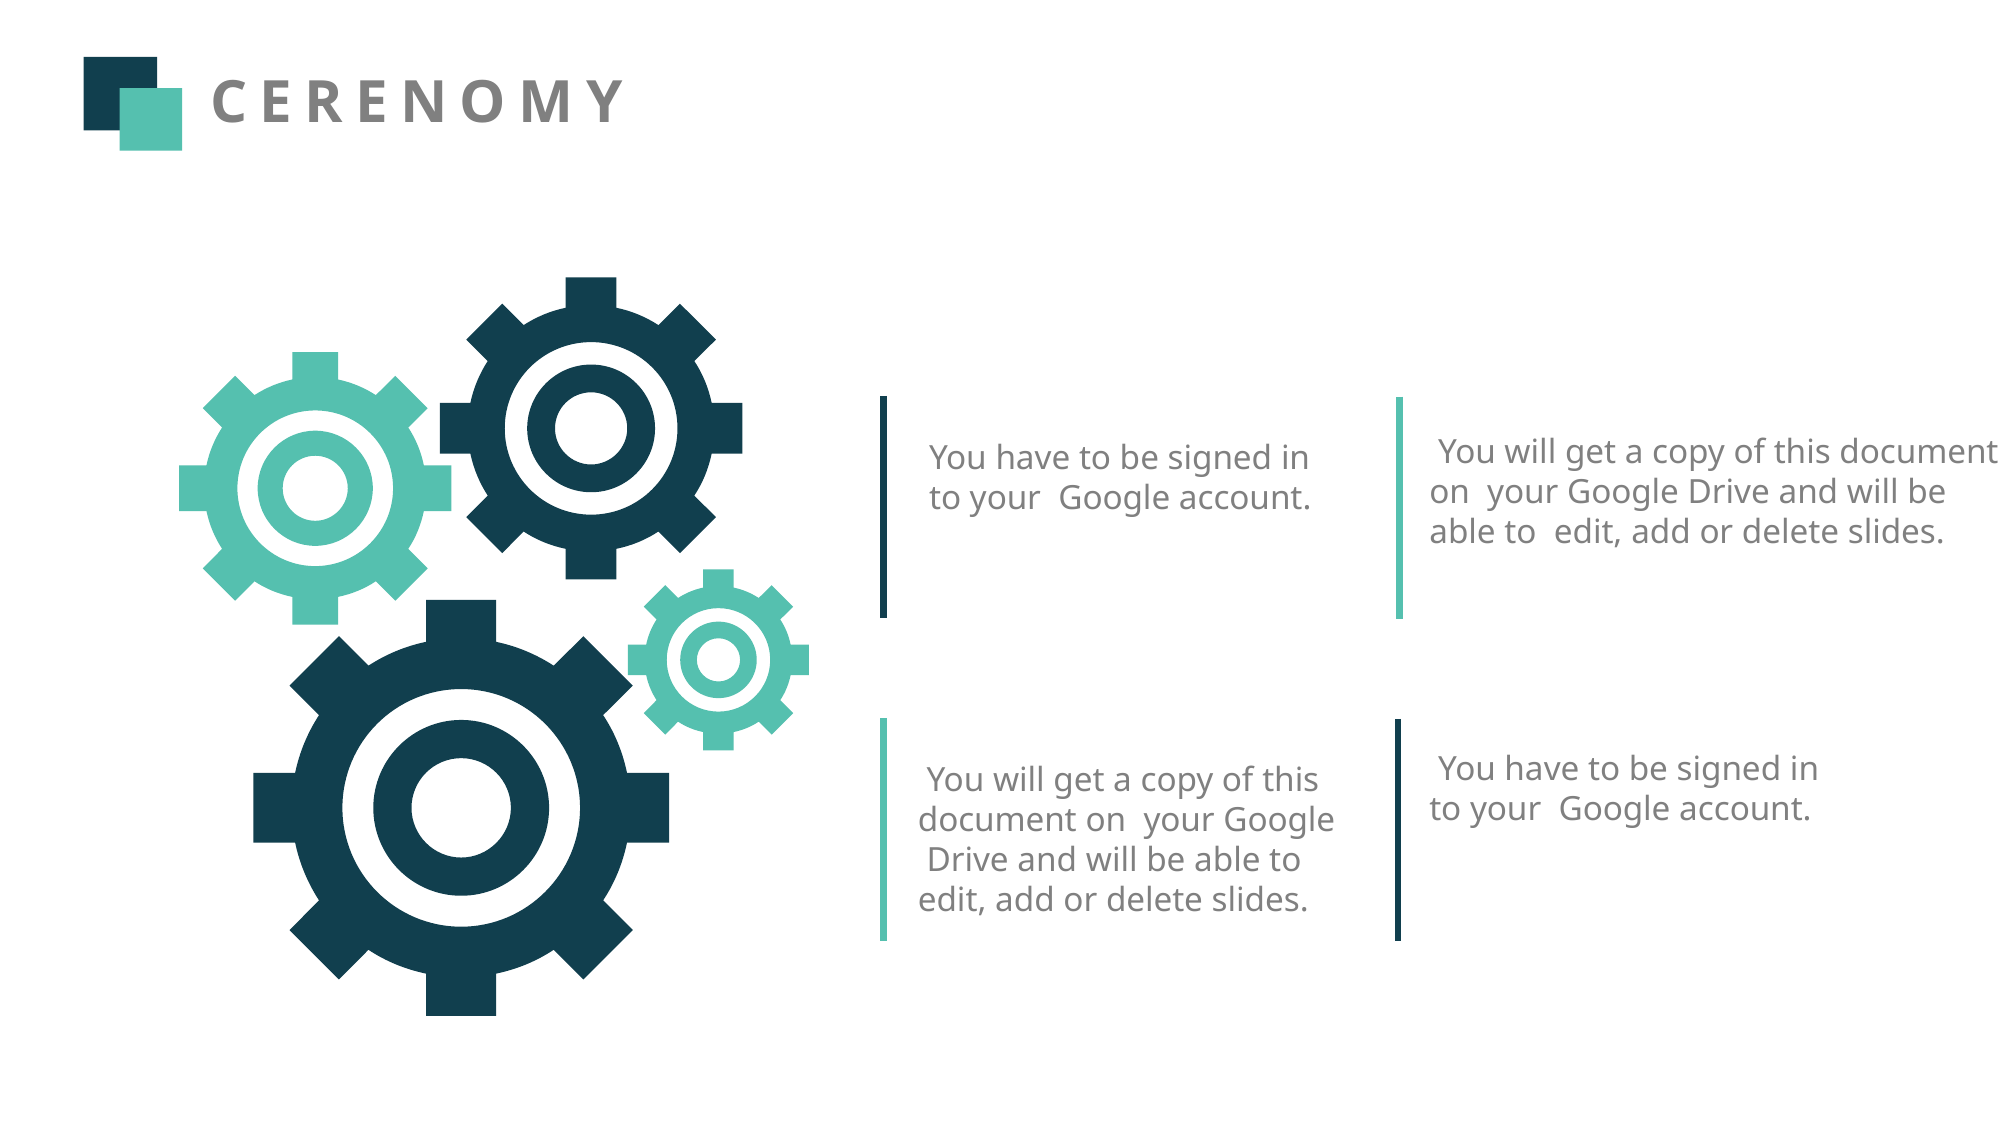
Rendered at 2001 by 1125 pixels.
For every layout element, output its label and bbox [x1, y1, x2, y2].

text_box [439, 277, 743, 580]
text_box [253, 599, 670, 1016]
text_box [179, 352, 452, 625]
text_box [883, 395, 1490, 941]
text_box [1398, 396, 2000, 942]
text_box [83, 56, 645, 151]
text_box [627, 569, 809, 751]
